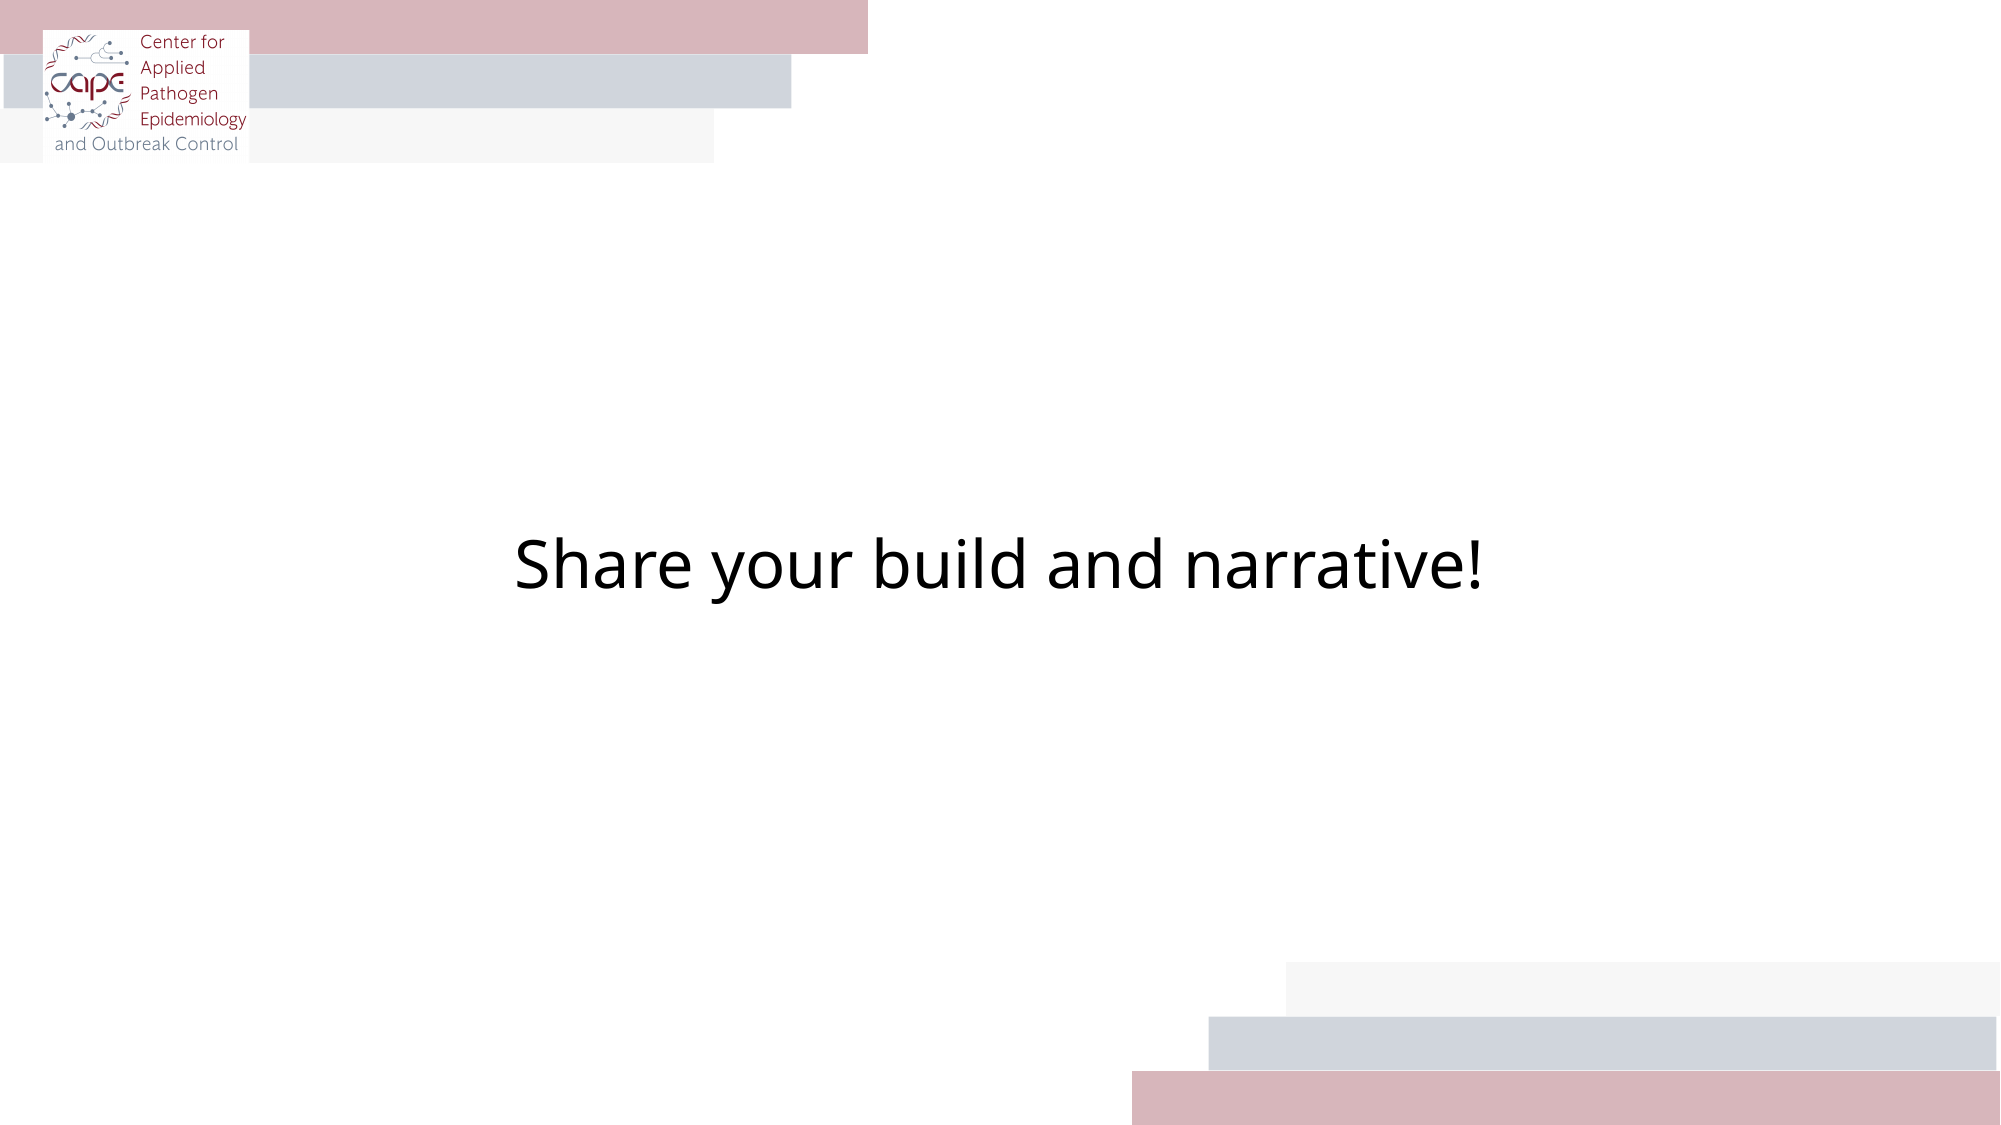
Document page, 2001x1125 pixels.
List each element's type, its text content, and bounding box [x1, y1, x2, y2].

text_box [0, 0, 869, 164]
picture [42, 30, 250, 165]
text_box Share your build and narrative! [500, 514, 1500, 610]
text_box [1131, 961, 2000, 1125]
